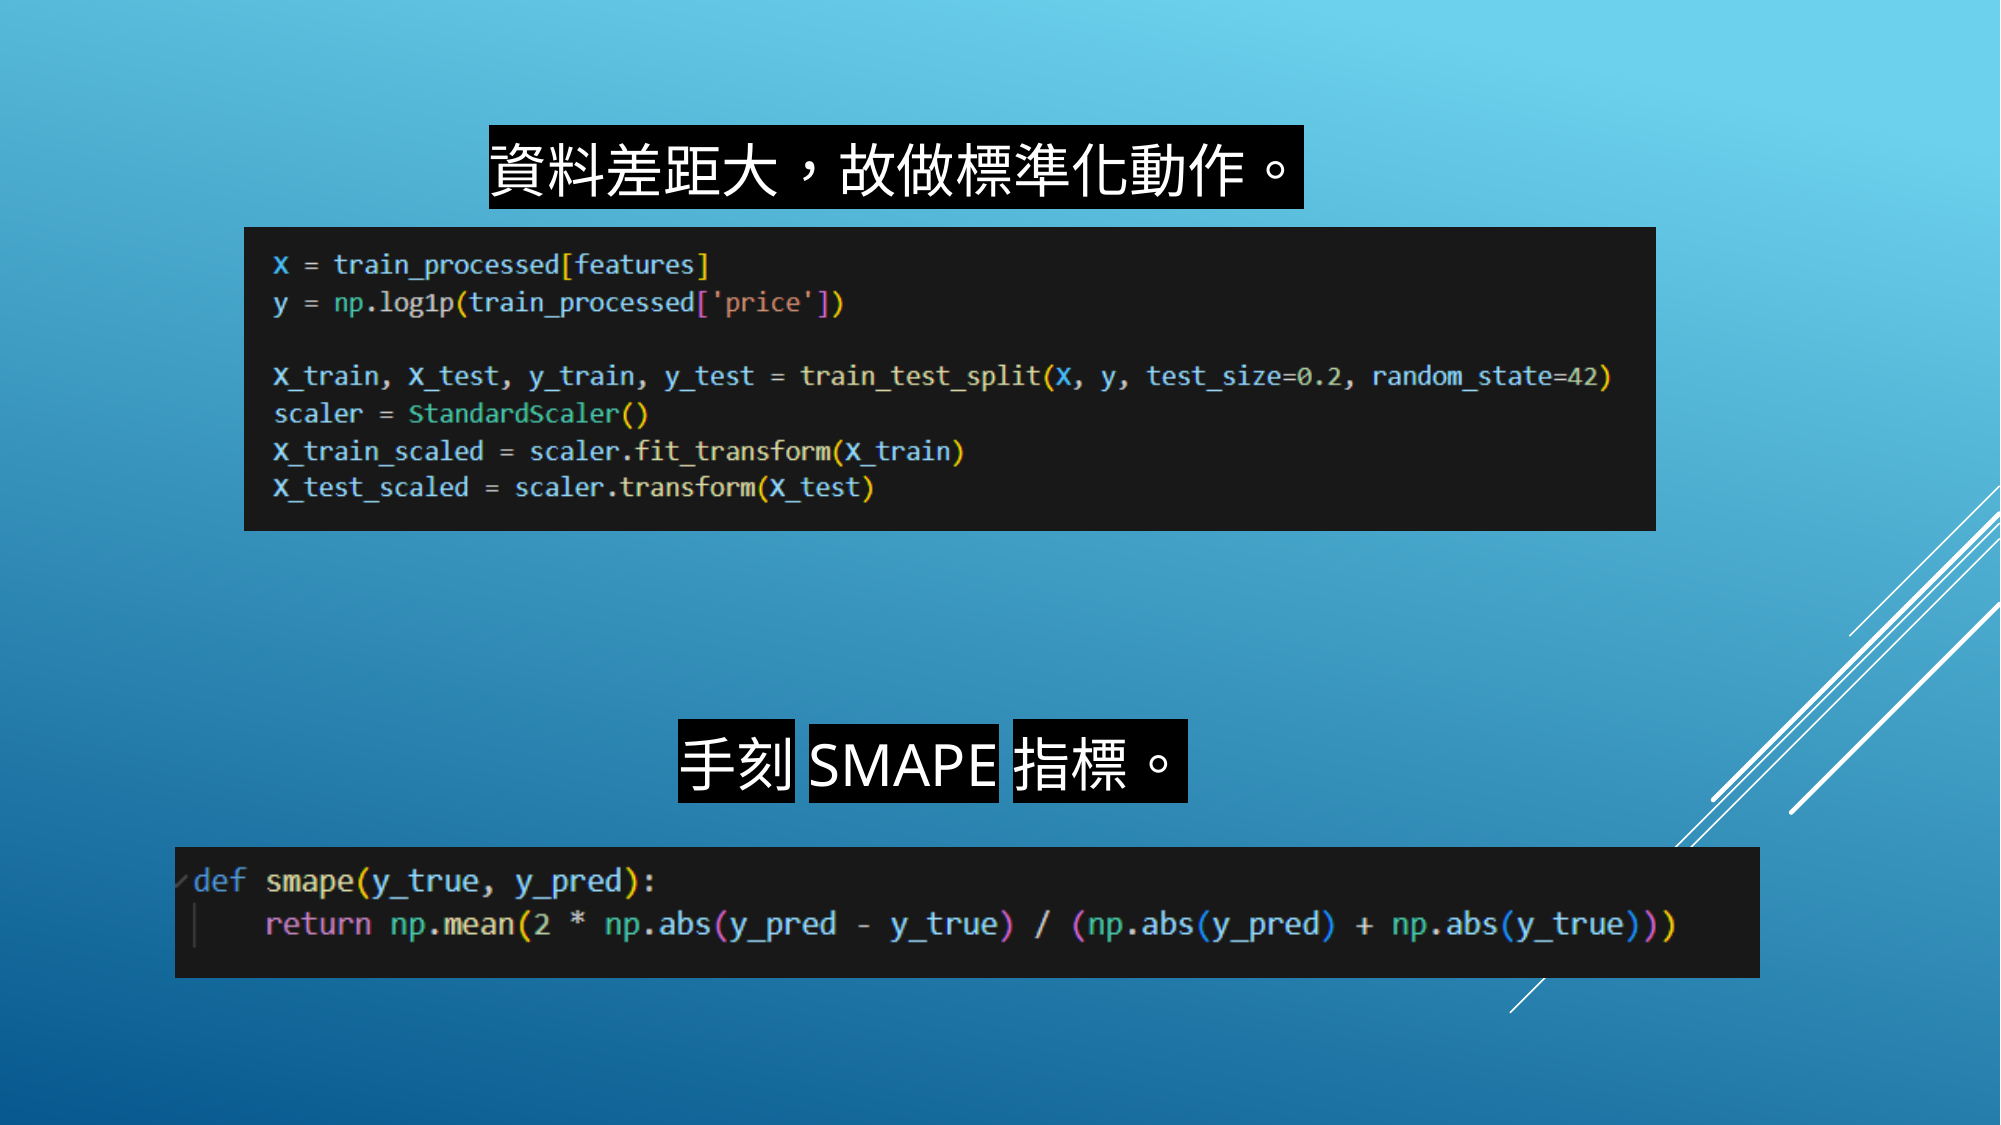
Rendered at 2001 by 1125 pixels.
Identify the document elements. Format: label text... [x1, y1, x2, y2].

picture [175, 847, 1760, 978]
text_box 資料差距大，故做標準化動作。 [474, 126, 1426, 212]
picture [244, 227, 1656, 532]
text_box 手刻SMAPE指標。 [663, 720, 1616, 806]
